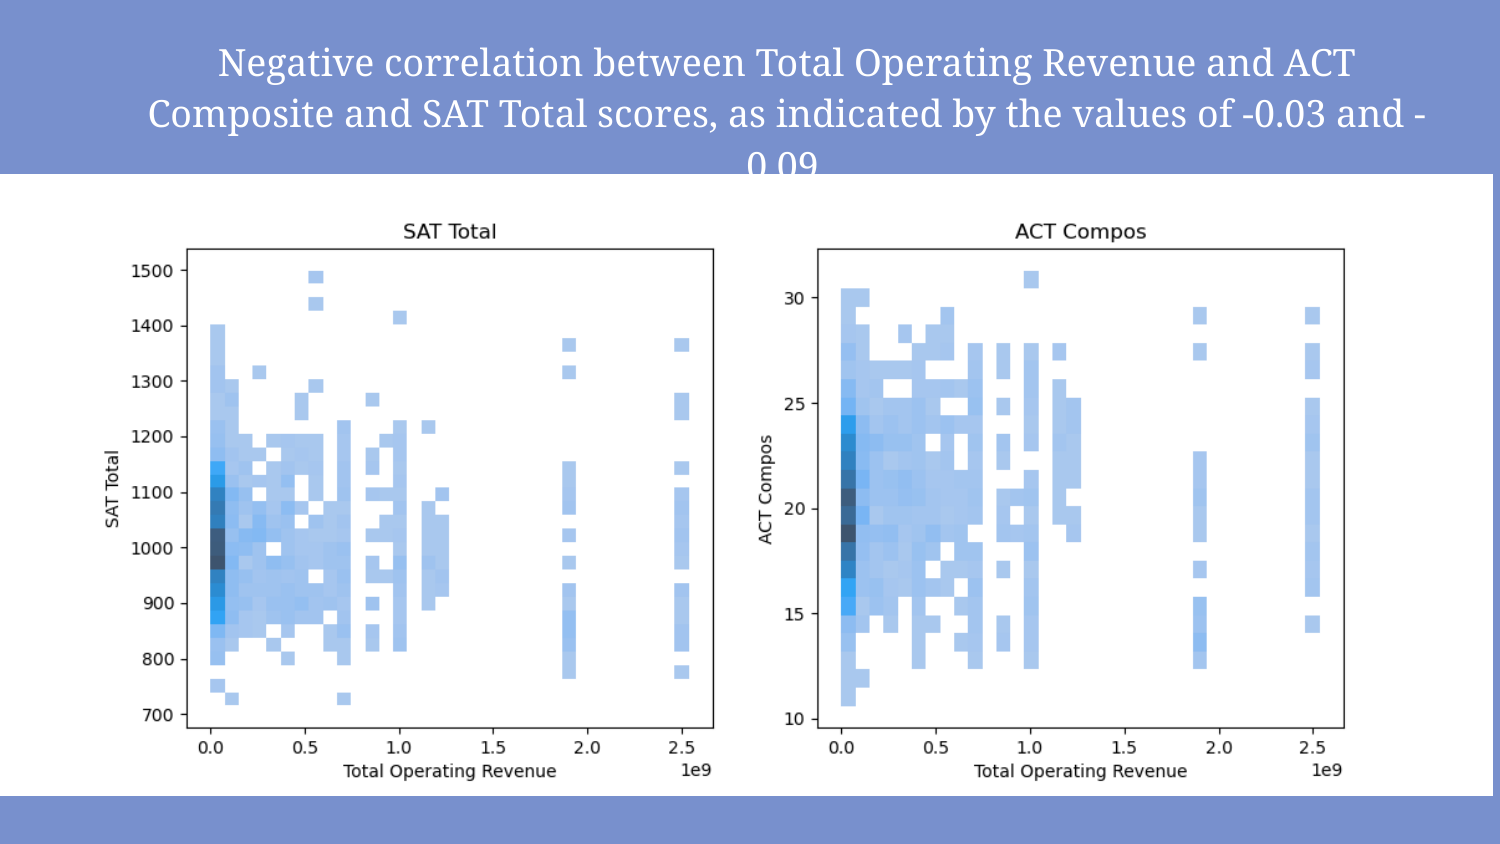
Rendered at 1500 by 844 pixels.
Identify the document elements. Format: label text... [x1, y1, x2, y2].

picture [0, 173, 1493, 797]
title Negative correlation between Total Operating Revenue and ACT Composite and SAT Total scores, as indicated by the values of -0.03 and -0.09. [51, 16, 1449, 153]
